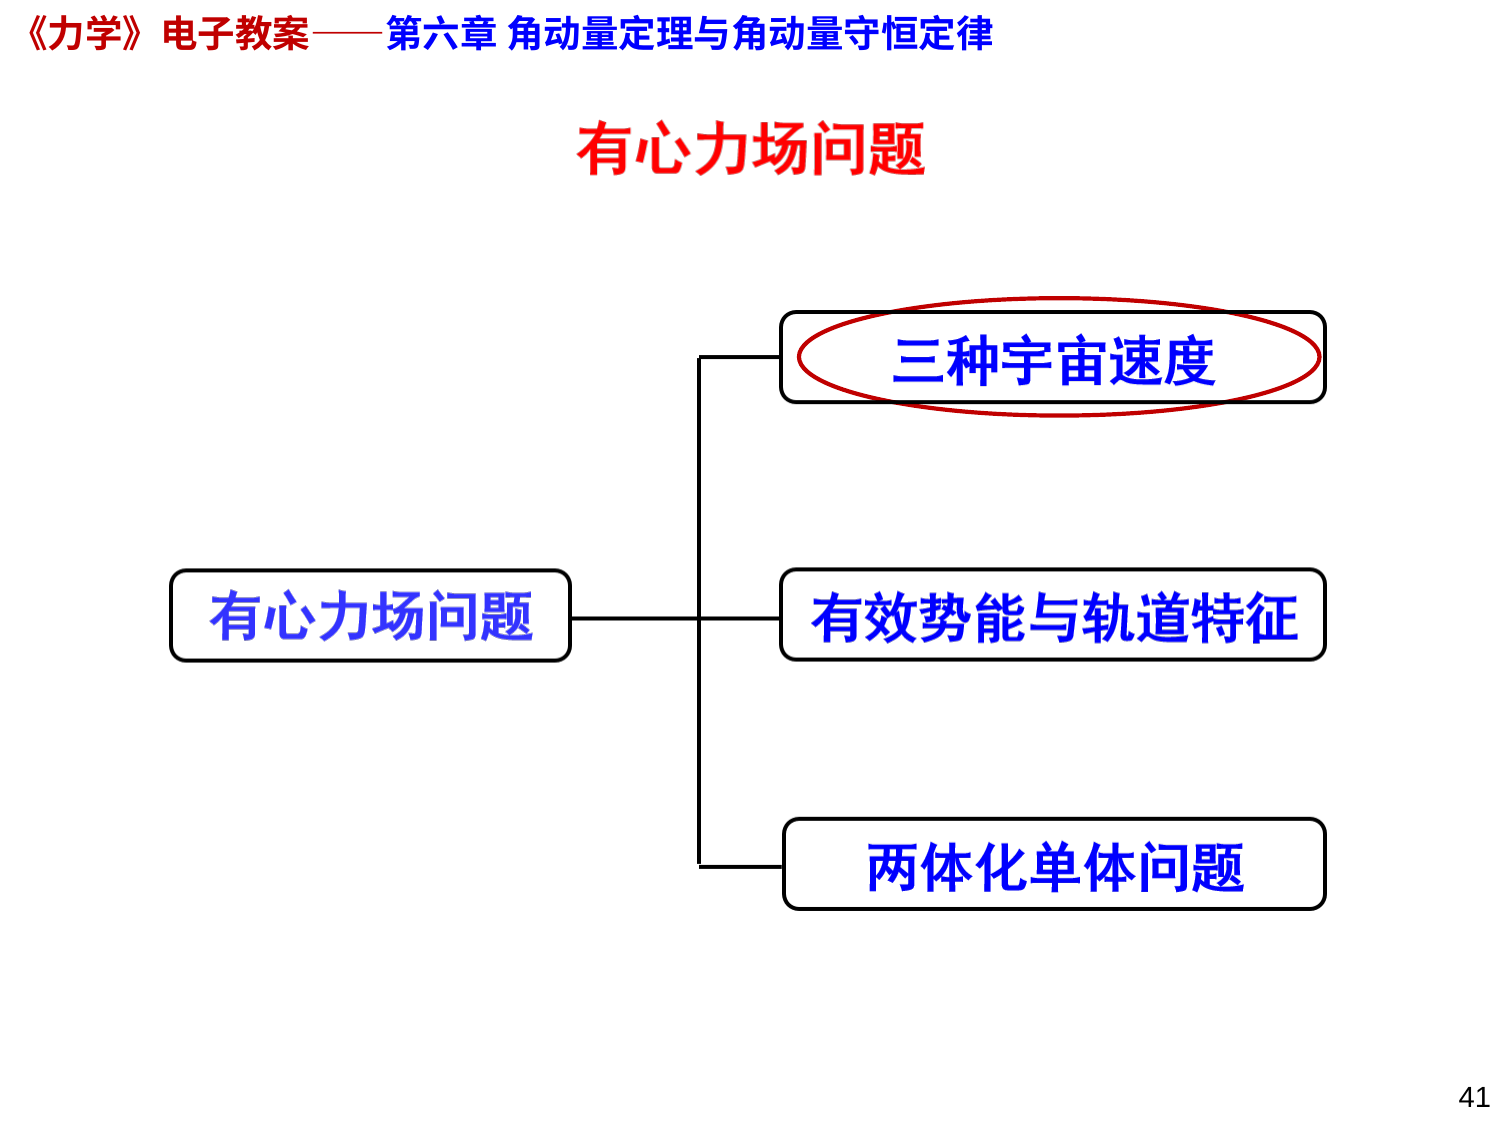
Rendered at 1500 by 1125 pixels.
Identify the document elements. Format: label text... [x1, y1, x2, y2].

text_box [914, 296, 1205, 306]
picture [538, 91, 962, 216]
slide_number 41 [1155, 1070, 1500, 1117]
picture [168, 307, 1332, 930]
